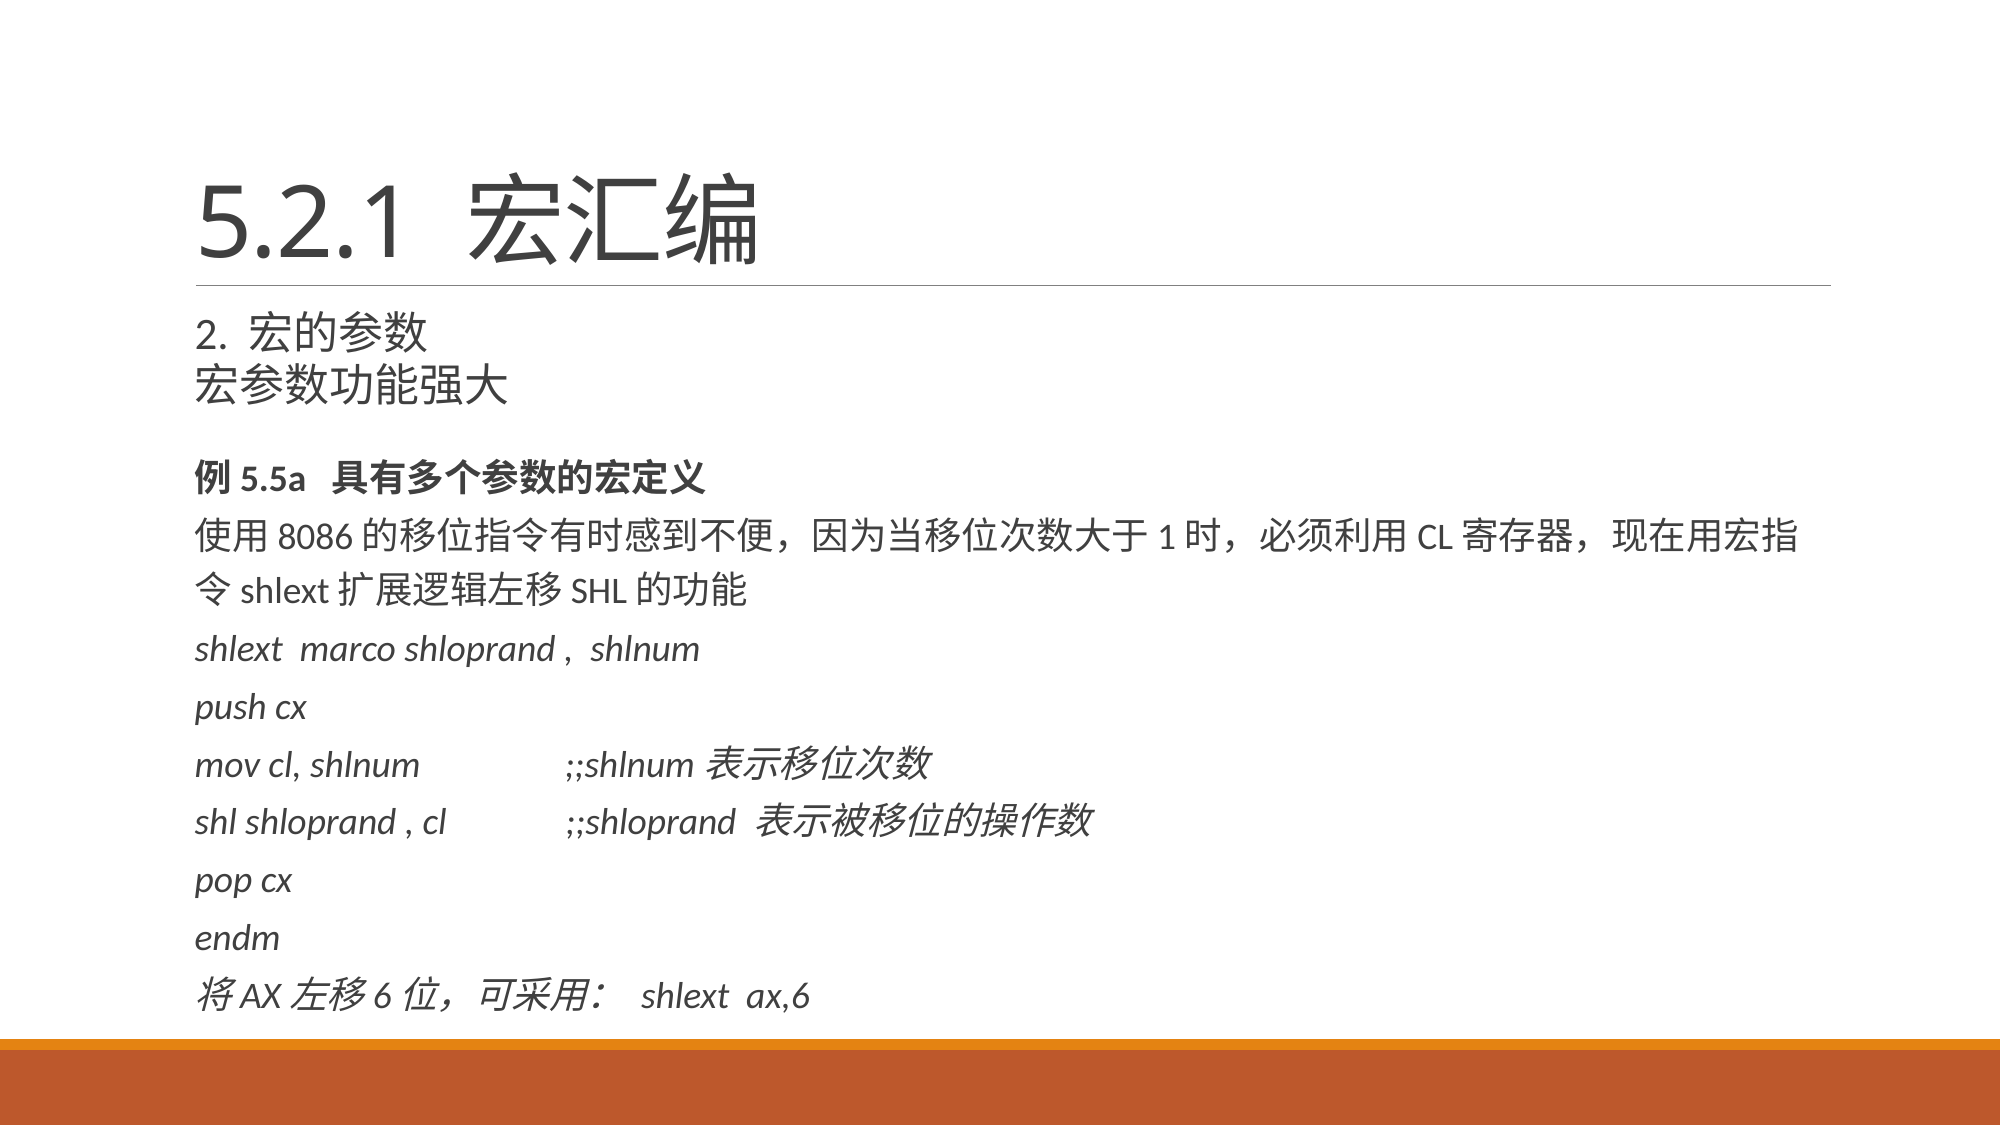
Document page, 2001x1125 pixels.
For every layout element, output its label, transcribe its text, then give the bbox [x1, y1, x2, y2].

title 5.2.1 宏汇编 [180, 47, 1830, 285]
list 2. 宏的参数 宏参数功能强大 例5.5a 具有多个参数的宏定义 使用8086的移位指令有时感到不便，因为当移位次数大于1时，必须利用CL寄存器，现在用宏指令shlext扩展逻辑左移SHL的功能 shlext marco shloprand , shlnum push cx mov cl, shlnum ;;shlnum表示移位次数 shl shloprand , cl ;;shloprand 表示被移位的操作数 pop cx endm 将AX左移6位，可采用： shlext ax,6 [180, 302, 1830, 1028]
